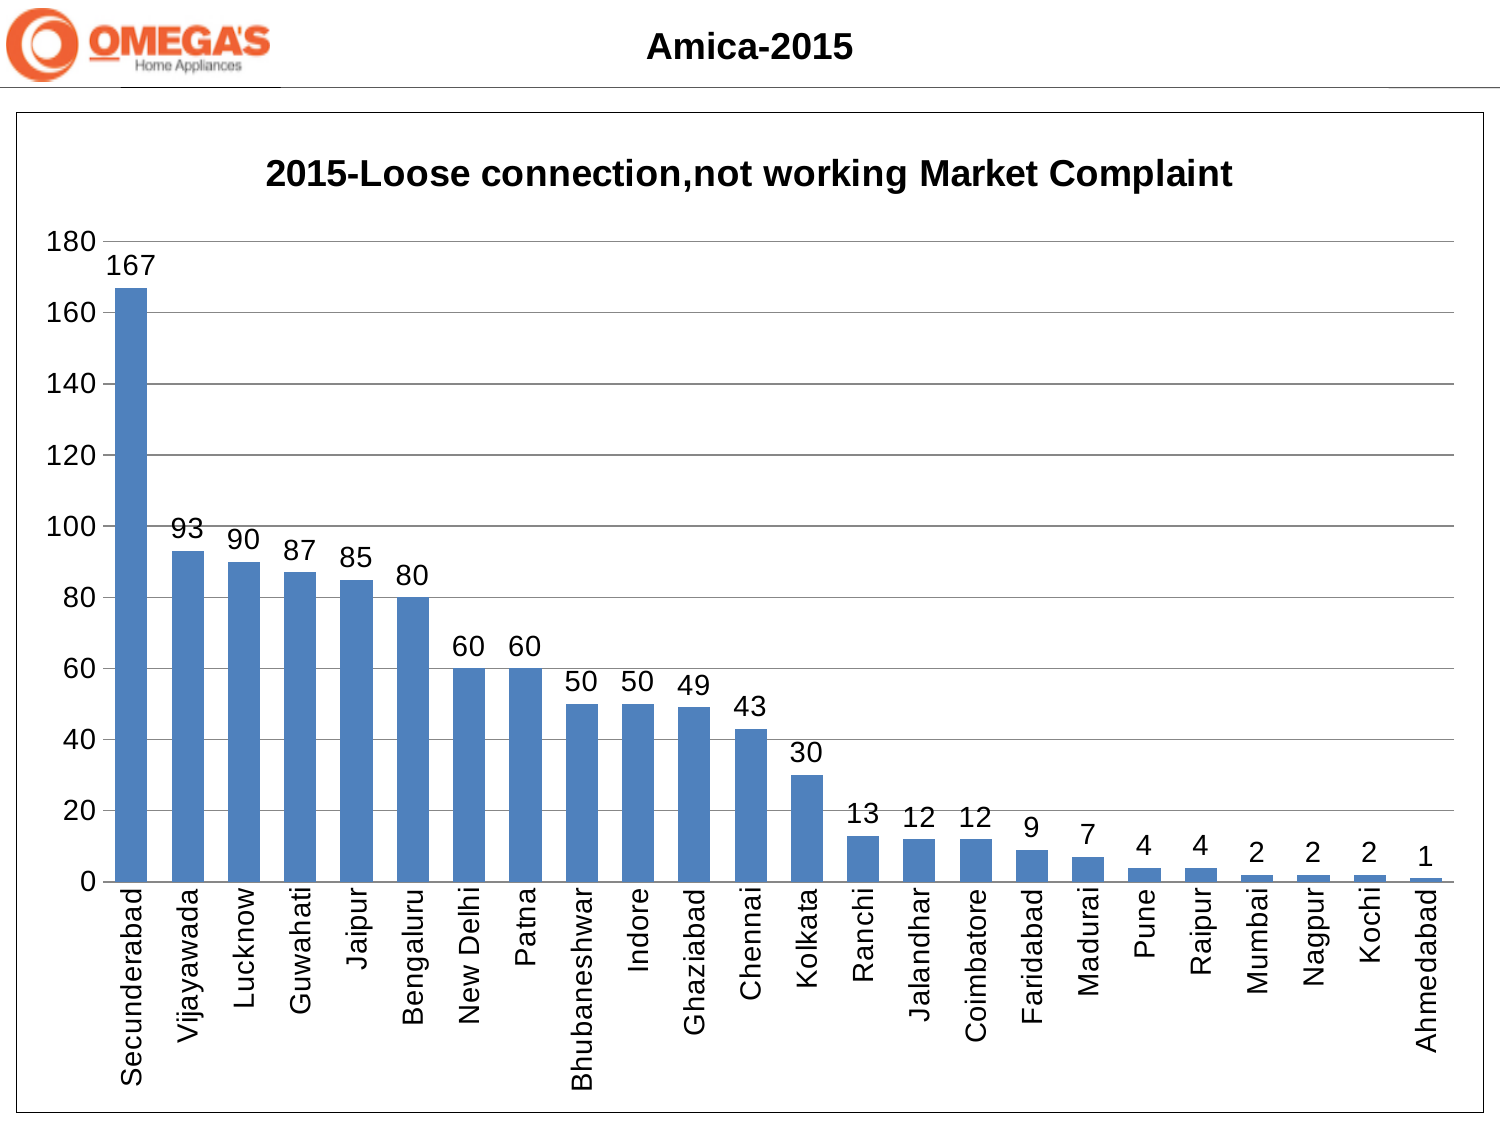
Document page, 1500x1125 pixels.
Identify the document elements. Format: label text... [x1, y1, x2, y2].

picture [6, 8, 270, 83]
text_box Amica-2015 [631, 14, 869, 75]
chart [16, 112, 1484, 1113]
